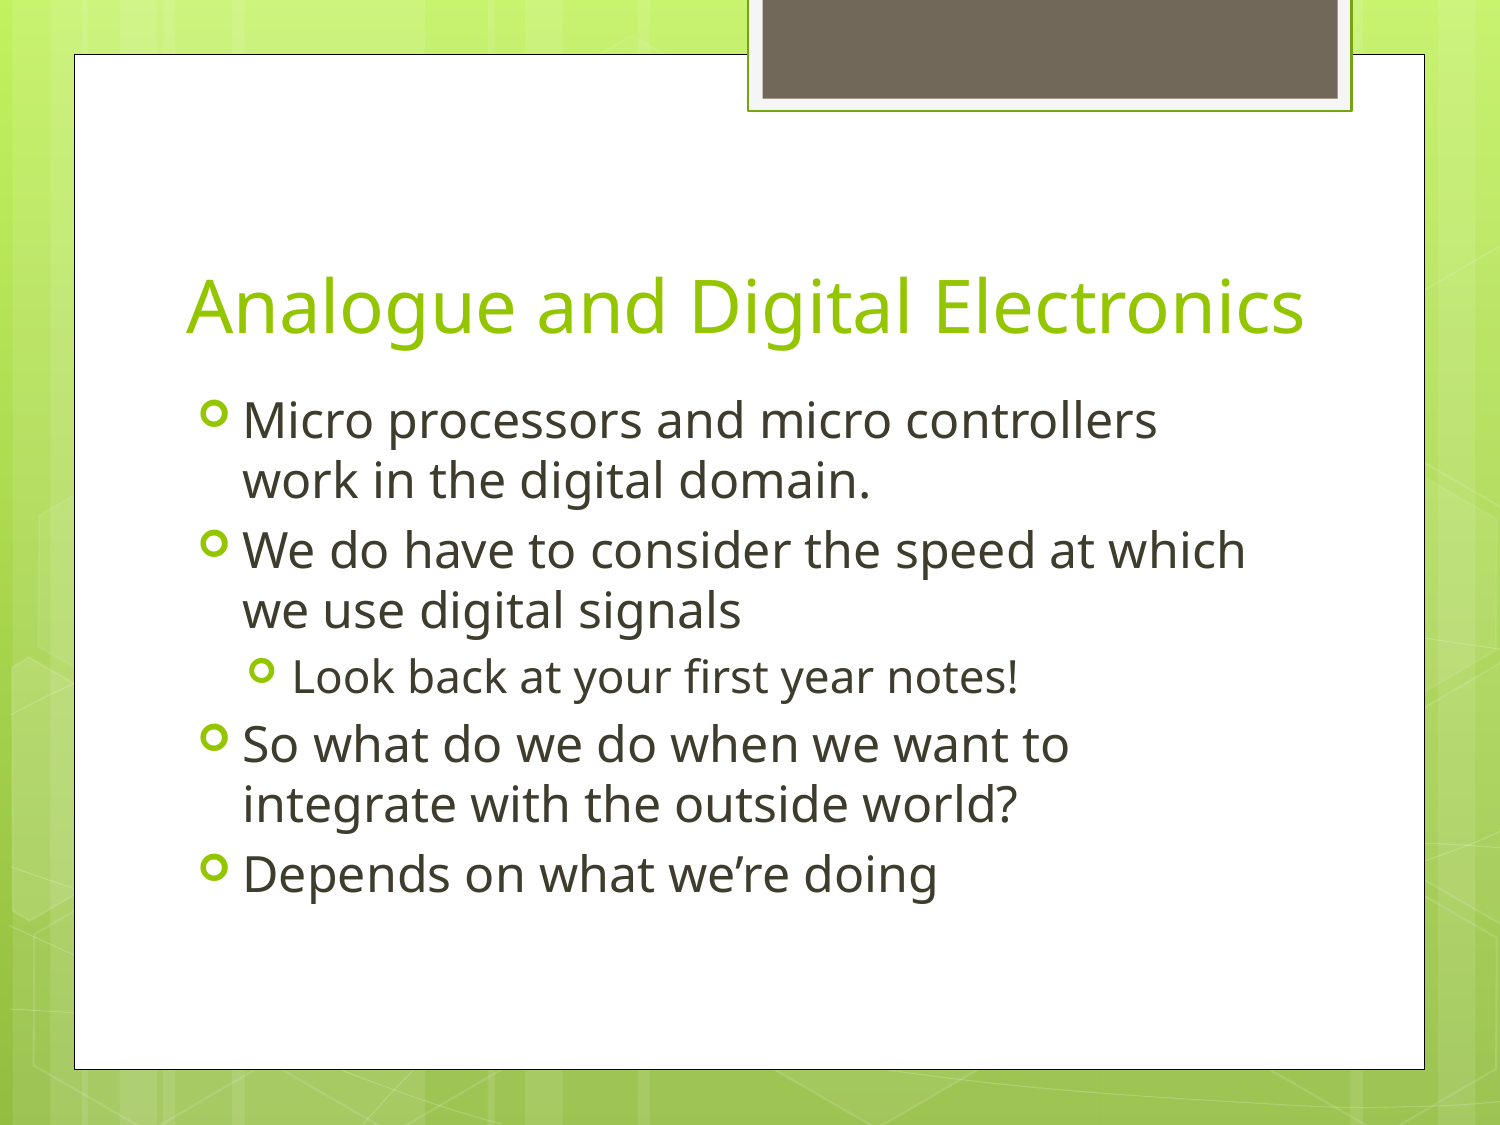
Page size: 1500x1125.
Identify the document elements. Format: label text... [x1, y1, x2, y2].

list Micro processors and micro controllers work in the digital domain. We do have to consider the speed at which we use digital signals Look back at your first year notes! So what do we do when we want to integrate with the outside world? Depends on what we’re doing [171, 381, 1283, 957]
title Analogue and Digital Electronics [171, 168, 1324, 357]
